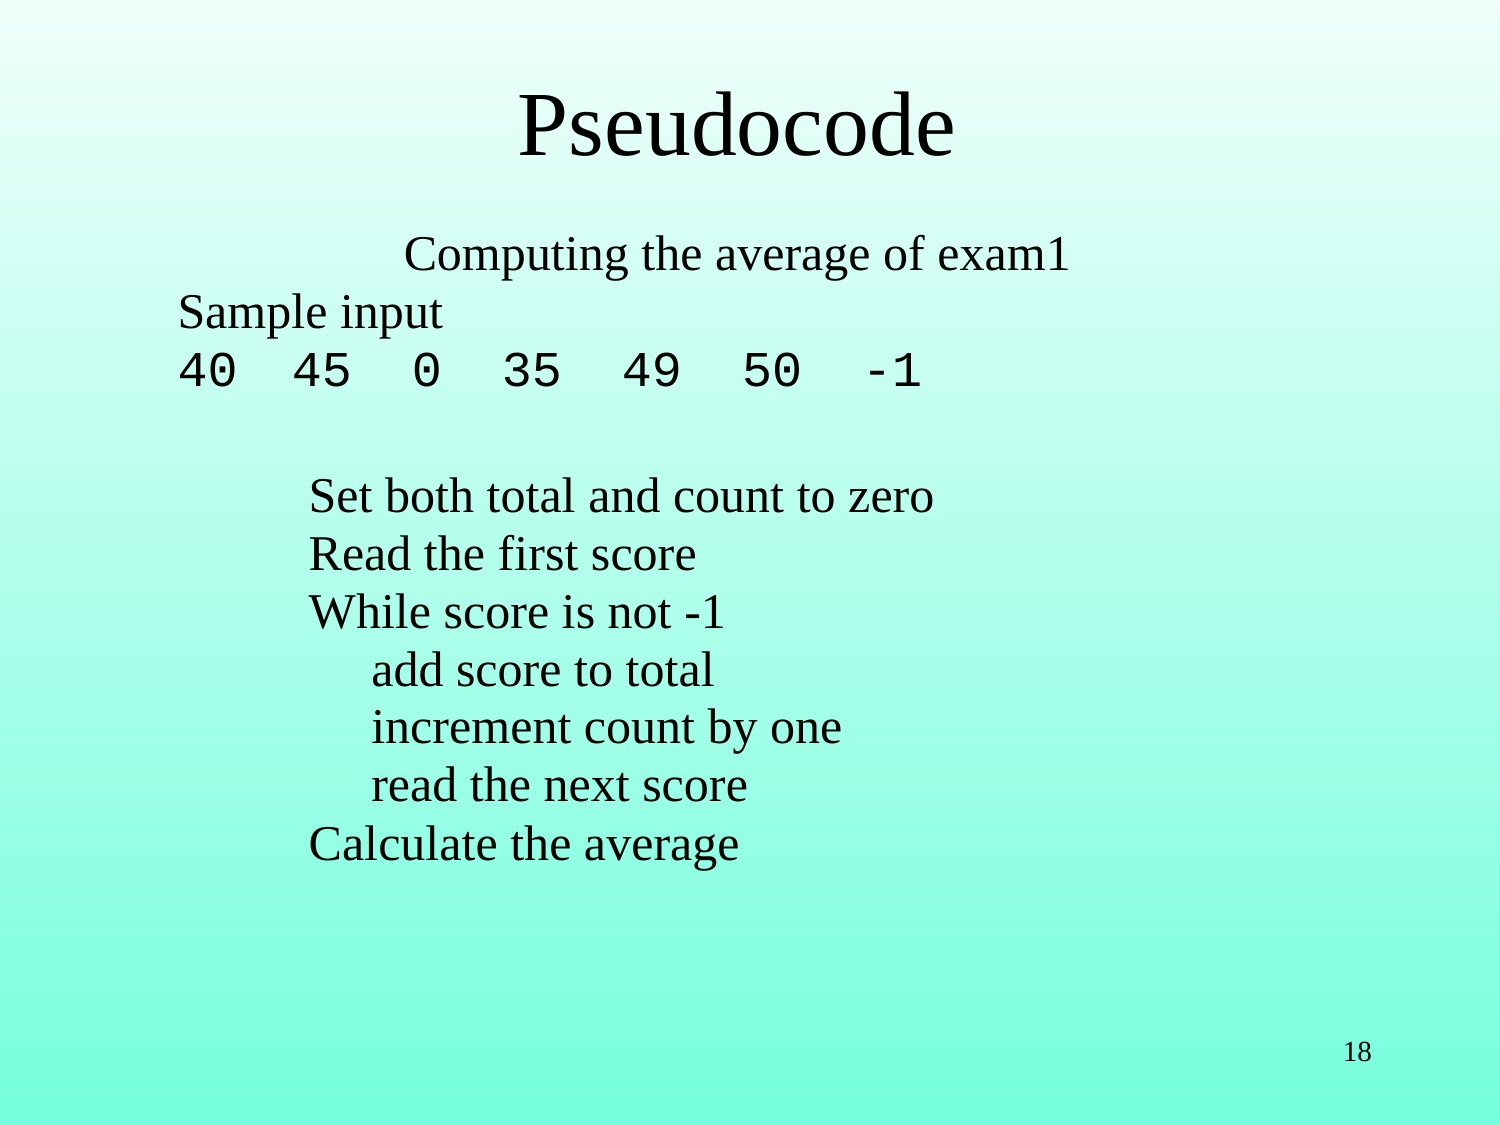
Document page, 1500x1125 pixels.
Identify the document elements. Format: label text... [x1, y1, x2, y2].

list Computing the average of exam1 Sample input 45 0 35 49 50 -1 Set both total and count to zero Read the first score While score is not -1 add score to total increment count by one read the next score Calculate the average [162, 224, 1313, 950]
slide_number 18 [1074, 1024, 1388, 1101]
title Pseudocode [99, 50, 1375, 188]
